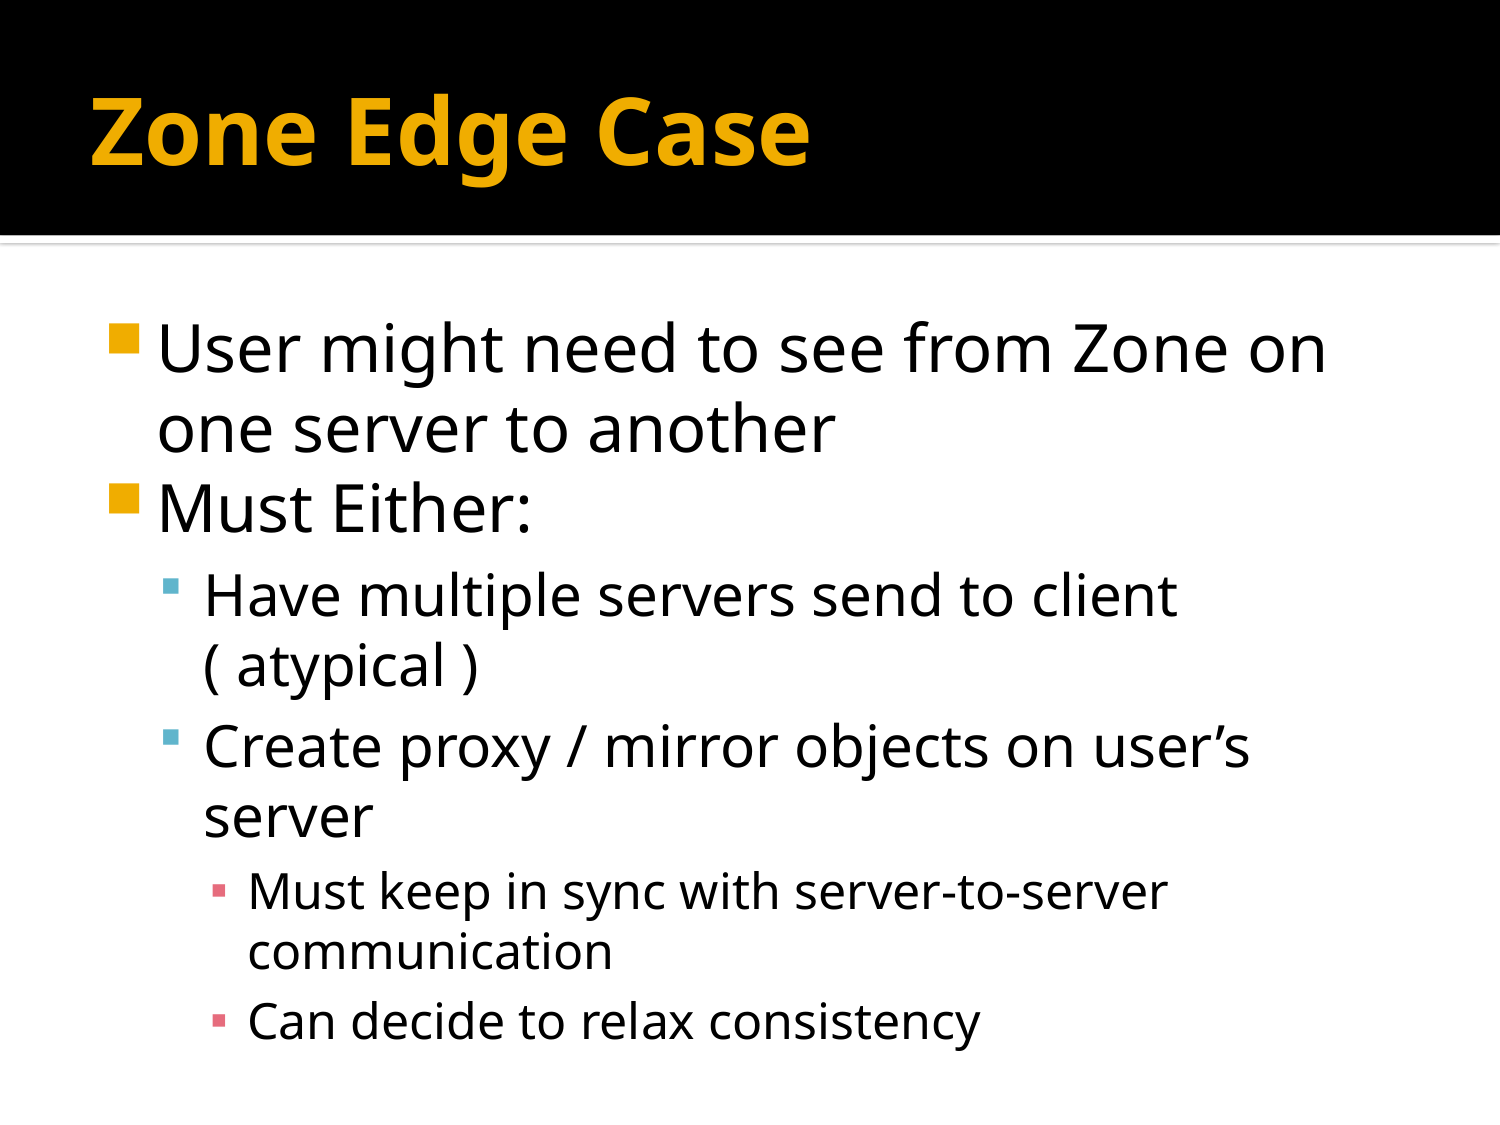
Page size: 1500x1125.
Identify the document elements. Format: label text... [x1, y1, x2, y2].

title Zone Edge Case [75, 25, 1425, 231]
list User might need to see from Zone on one server to another Must Either: Have multiple servers send to client ( atypical ) Create proxy / mirror objects on user’s server Must keep in sync with server-to-server communication Can decide to relax consistency [75, 291, 1425, 1050]
